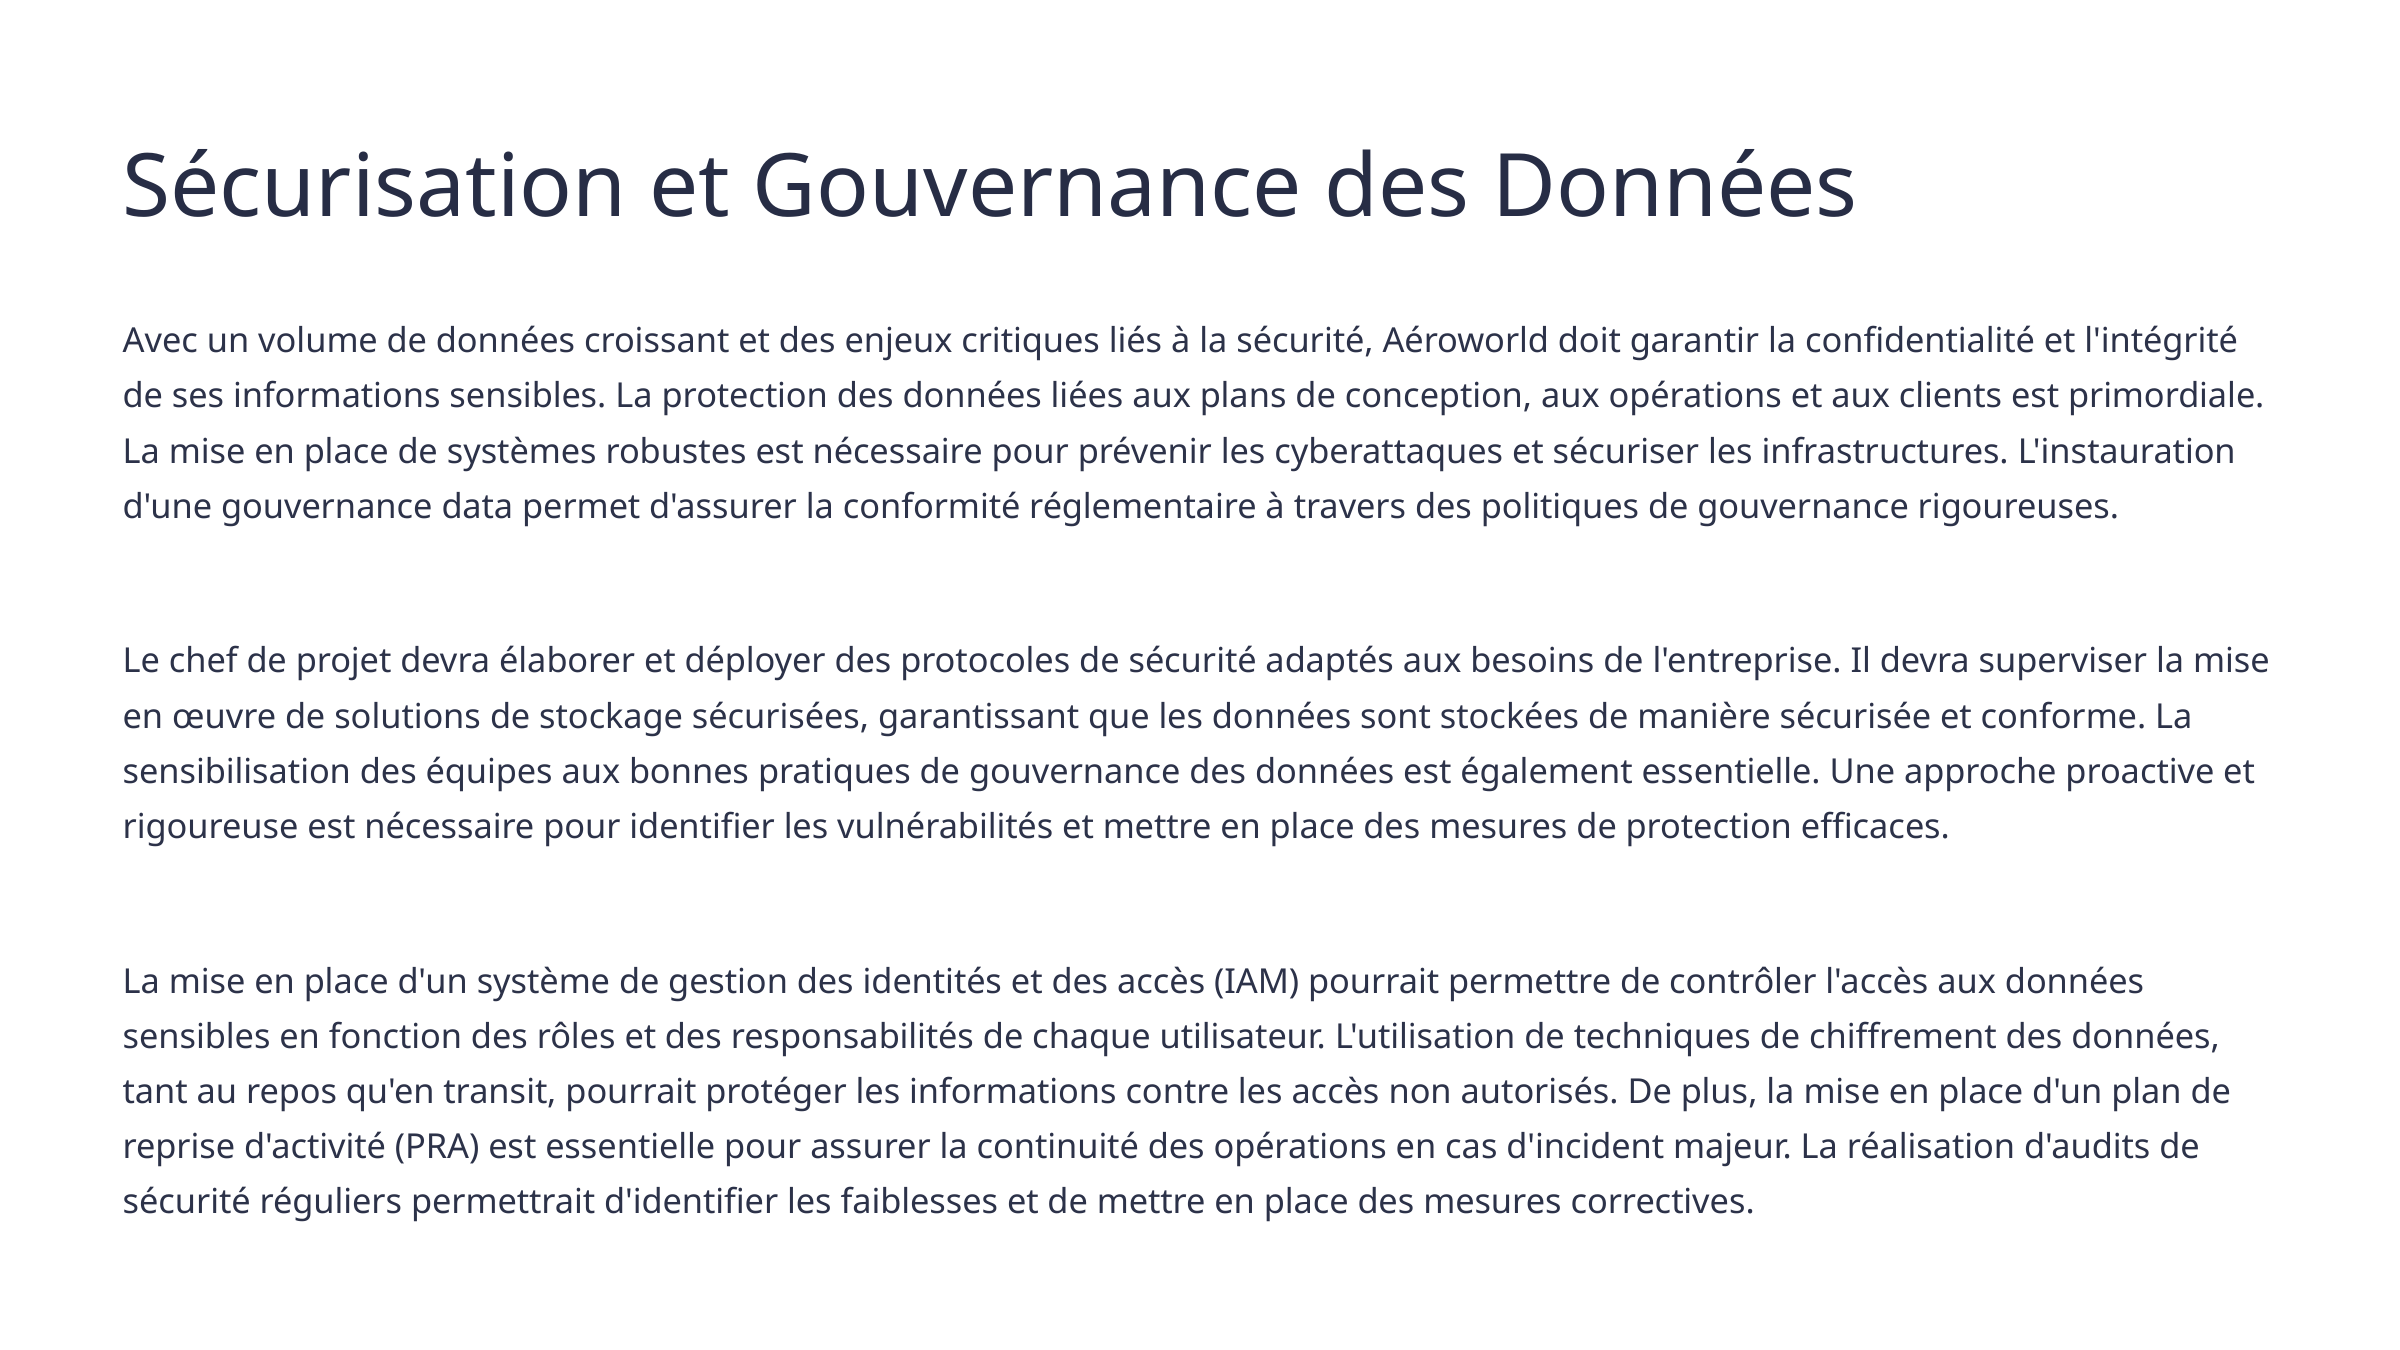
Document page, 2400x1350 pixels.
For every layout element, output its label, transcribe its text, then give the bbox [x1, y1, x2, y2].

text_box Sécurisation et Gouvernance des Données [122, 124, 1744, 235]
text_box Avec un volume de données croissant et des enjeux critiques liés à la sécurité, Aéroworld doit garantir la confidentialité et l'intégrité de ses informations sensibles. La protection des données liées aux plans de conception, aux opérations et aux clients est primordiale. La mise en place de systèmes robustes est nécessaire pour prévenir les cyberattaques et sécuriser les infrastructures. L'instauration d'une gouvernance data permet d'assurer la conformité réglementaire à travers des politiques de gouvernance rigoureuses. [122, 304, 2278, 585]
text_box Le chef de projet devra élaborer et déployer des protocoles de sécurité adaptés aux besoins de l'entreprise. Il devra superviser la mise en œuvre de solutions de stockage sécurisées, garantissant que les données sont stockées de manière sécurisée et conforme. La sensibilisation des équipes aux bonnes pratiques de gouvernance des données est également essentielle. Une approche proactive et rigoureuse est nécessaire pour identifier les vulnérabilités et mettre en place des mesures de protection efficaces. [122, 624, 2278, 906]
text_box La mise en place d'un système de gestion des identités et des accès (IAM) pourrait permettre de contrôler l'accès aux données sensibles en fonction des rôles et des responsabilités de chaque utilisateur. L'utilisation de techniques de chiffrement des données, tant au repos qu'en transit, pourrait protéger les informations contre les accès non autorisés. De plus, la mise en place d'un plan de reprise d'activité (PRA) est essentielle pour assurer la continuité des opérations en cas d'incident majeur. La réalisation d'audits de sécurité réguliers permettrait d'identifier les faiblesses et de mettre en place des mesures correctives. [122, 944, 2278, 1226]
